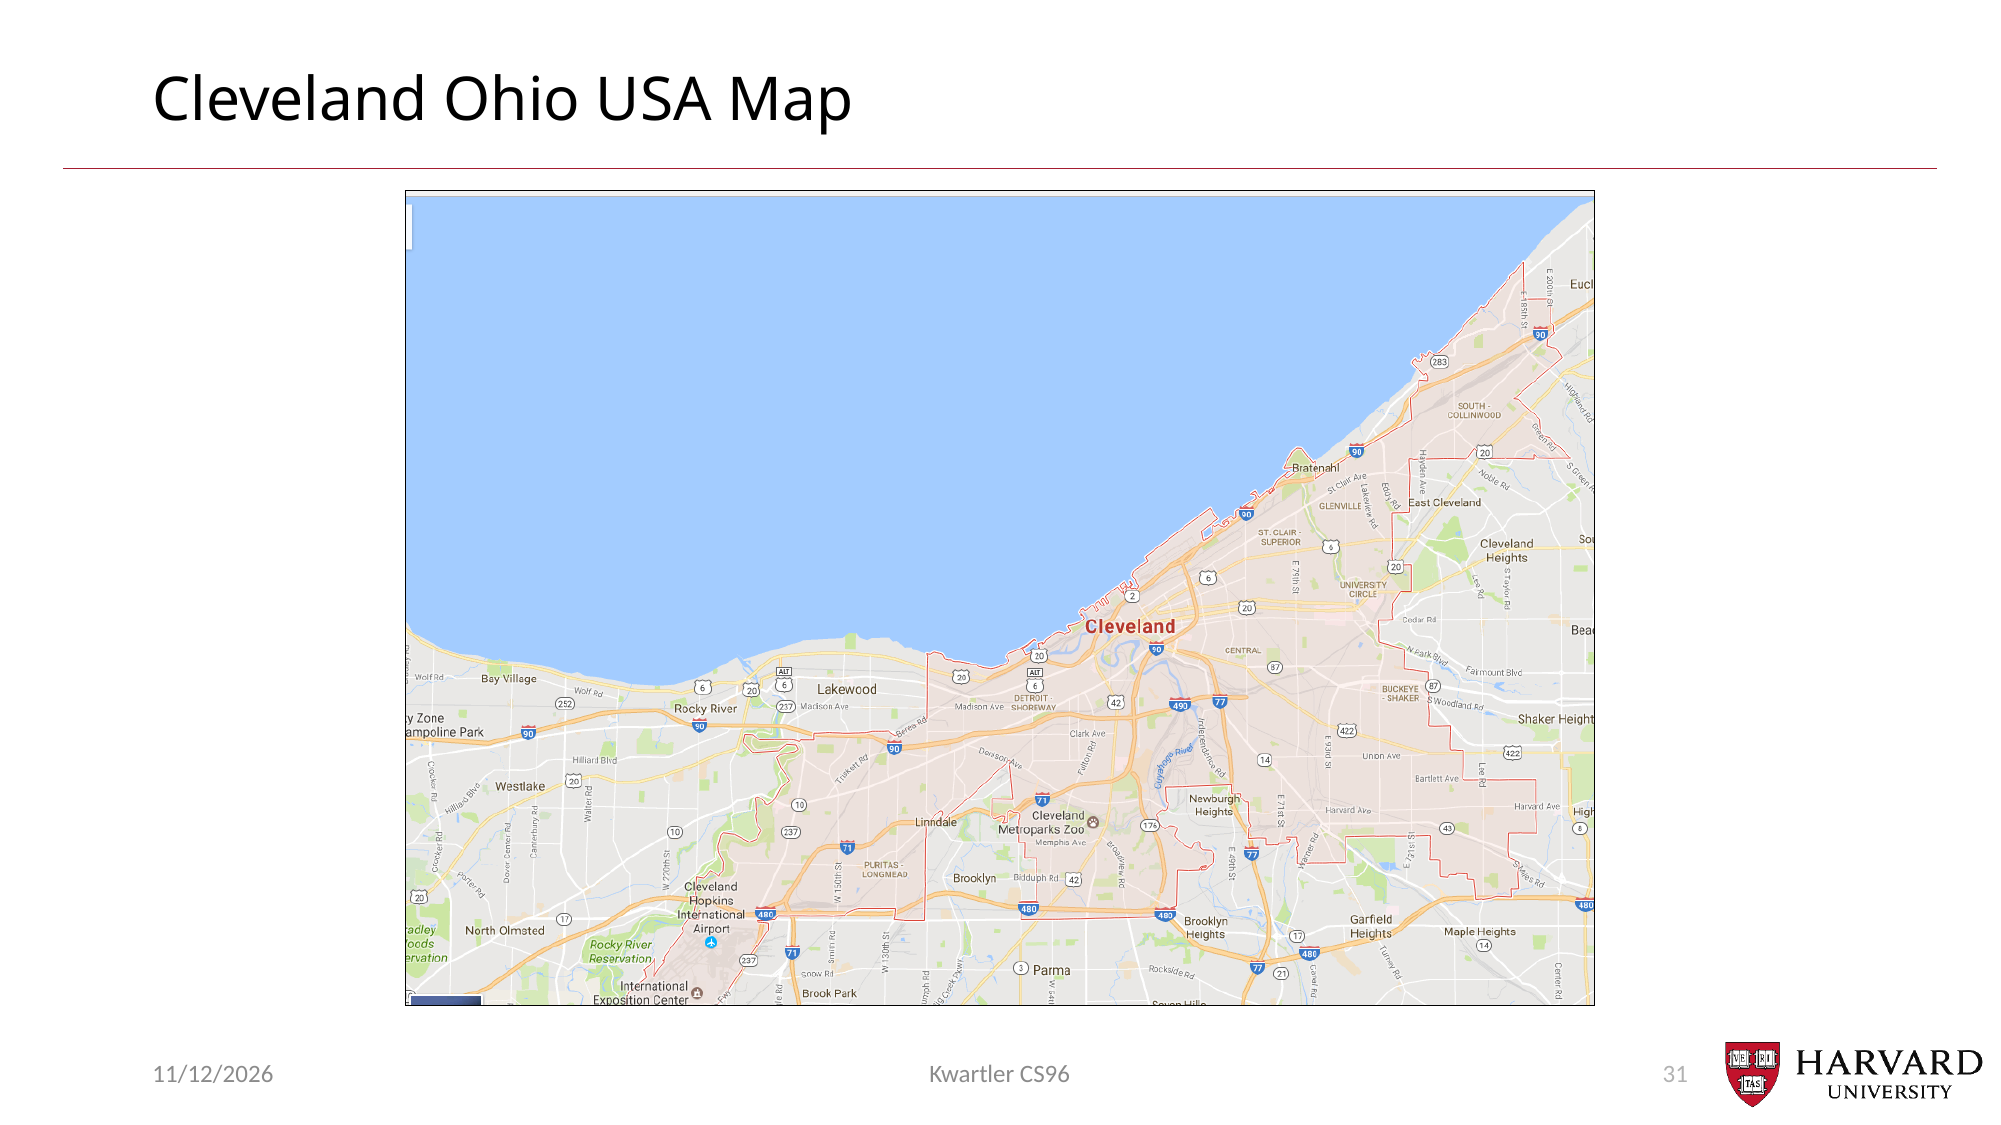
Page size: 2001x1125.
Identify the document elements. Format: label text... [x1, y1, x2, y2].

title Cleveland Ohio USA Map [137, 59, 1863, 142]
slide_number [137, 1042, 588, 1103]
slide_number 31 [1375, 1042, 1704, 1103]
picture [405, 190, 1595, 1006]
footer Kwartler CS96 [662, 1042, 1338, 1103]
picture [1703, 1024, 2001, 1125]
